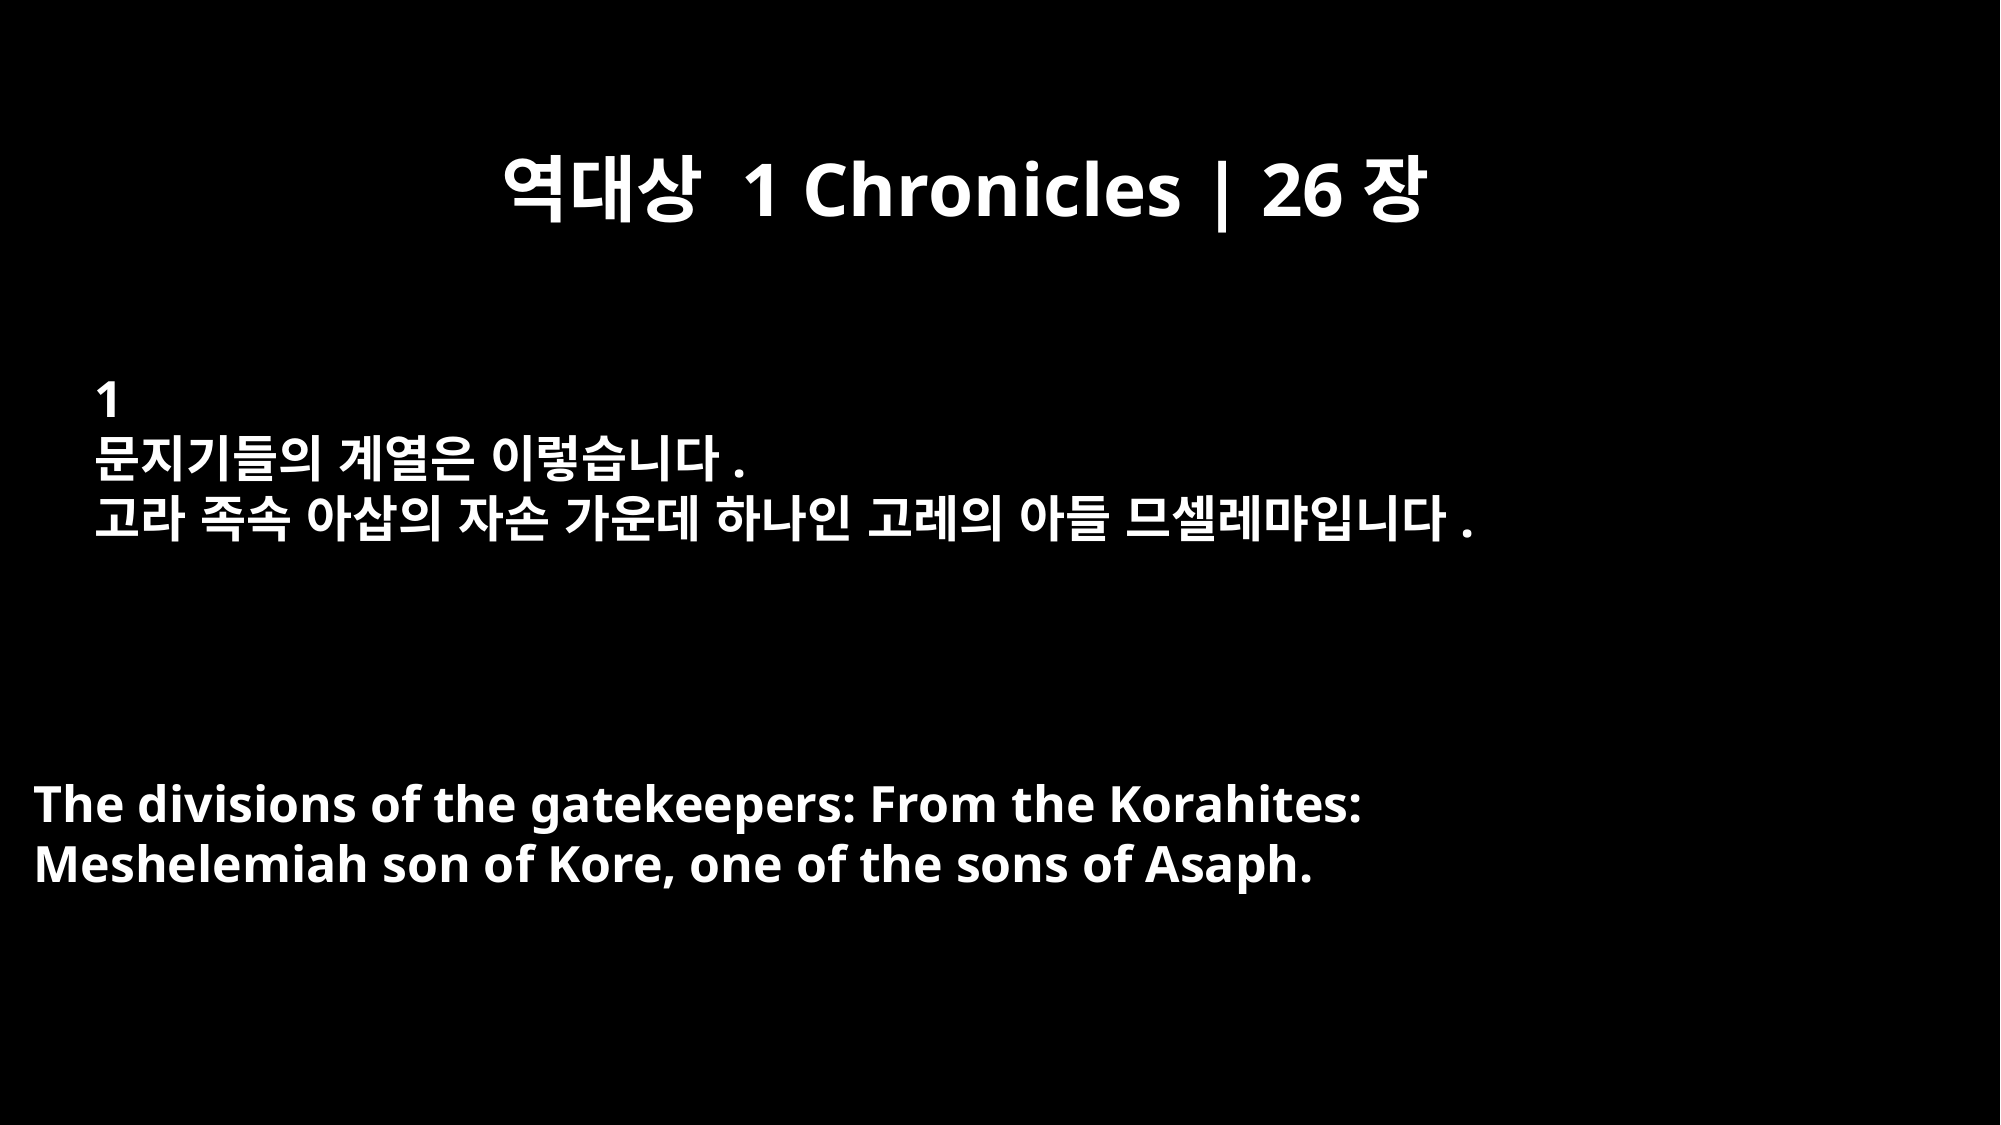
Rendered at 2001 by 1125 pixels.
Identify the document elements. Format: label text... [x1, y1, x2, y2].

text_box The divisions of the gatekeepers: From the Korahites: Meshelemiah son of Kore, one of the sons of Asaph. [18, 764, 1379, 900]
text_box ﻿1 문지기들의 계열은 이렇습니다. 고라 족속 아삽의 자손 가운데 하나인 고레의 아들 므셀레먀입니다. [79, 359, 1490, 555]
text_box 역대상 1 Chronicles | 26장 [487, 136, 1445, 239]
